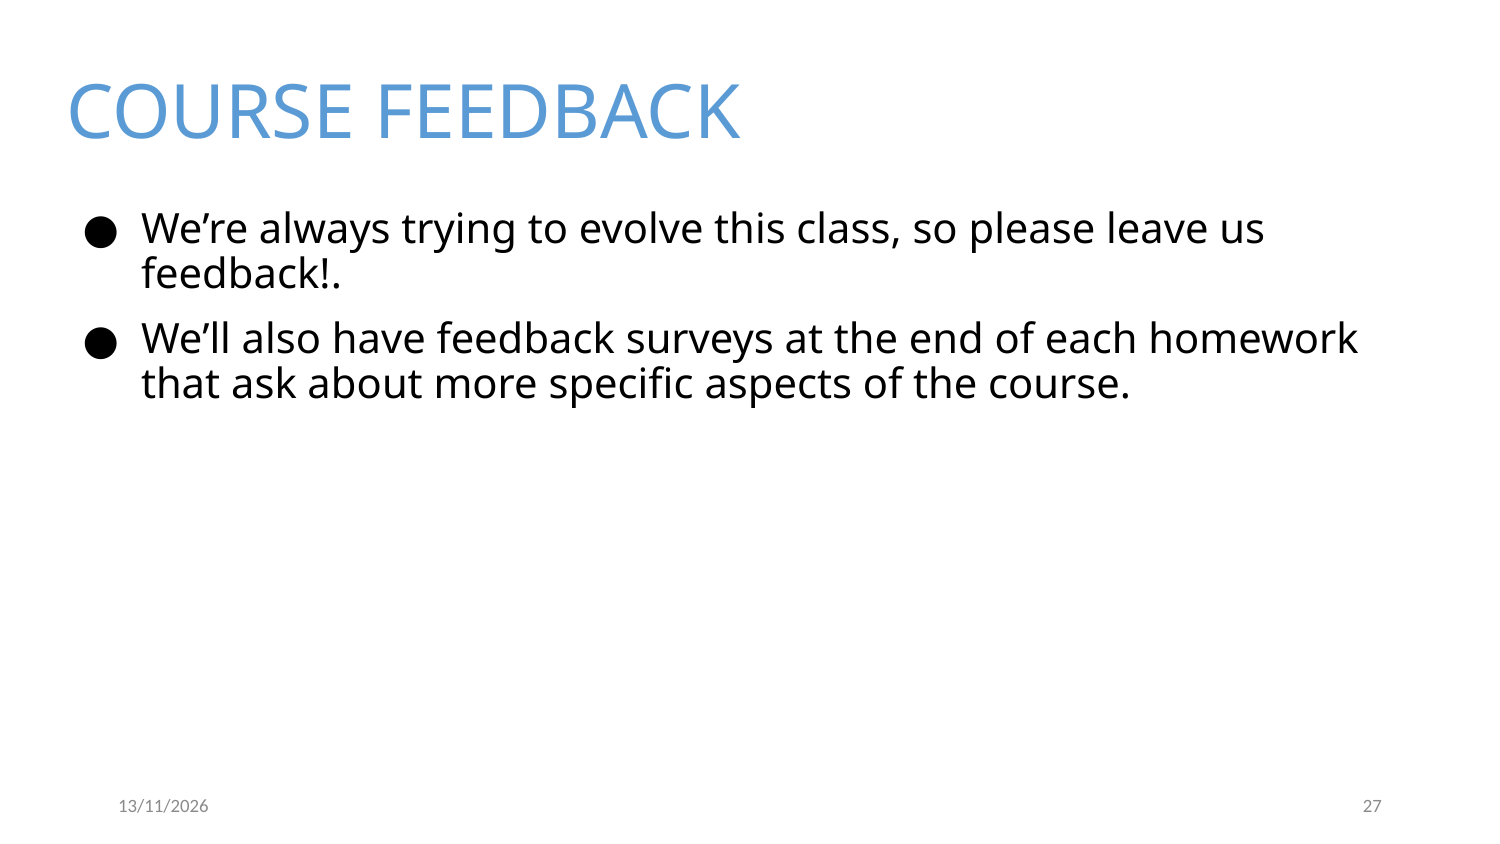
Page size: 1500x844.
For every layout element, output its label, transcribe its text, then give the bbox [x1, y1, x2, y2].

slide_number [103, 782, 441, 827]
slide_number 27 [1059, 782, 1397, 827]
title COURSE FEEDBACK [51, 60, 1449, 167]
subtitle We’re always trying to evolve this class, so please leave us feedback!. We’ll also have feedback surveys at the end of each homework that ask about more specific aspects of the course. [51, 192, 1424, 773]
